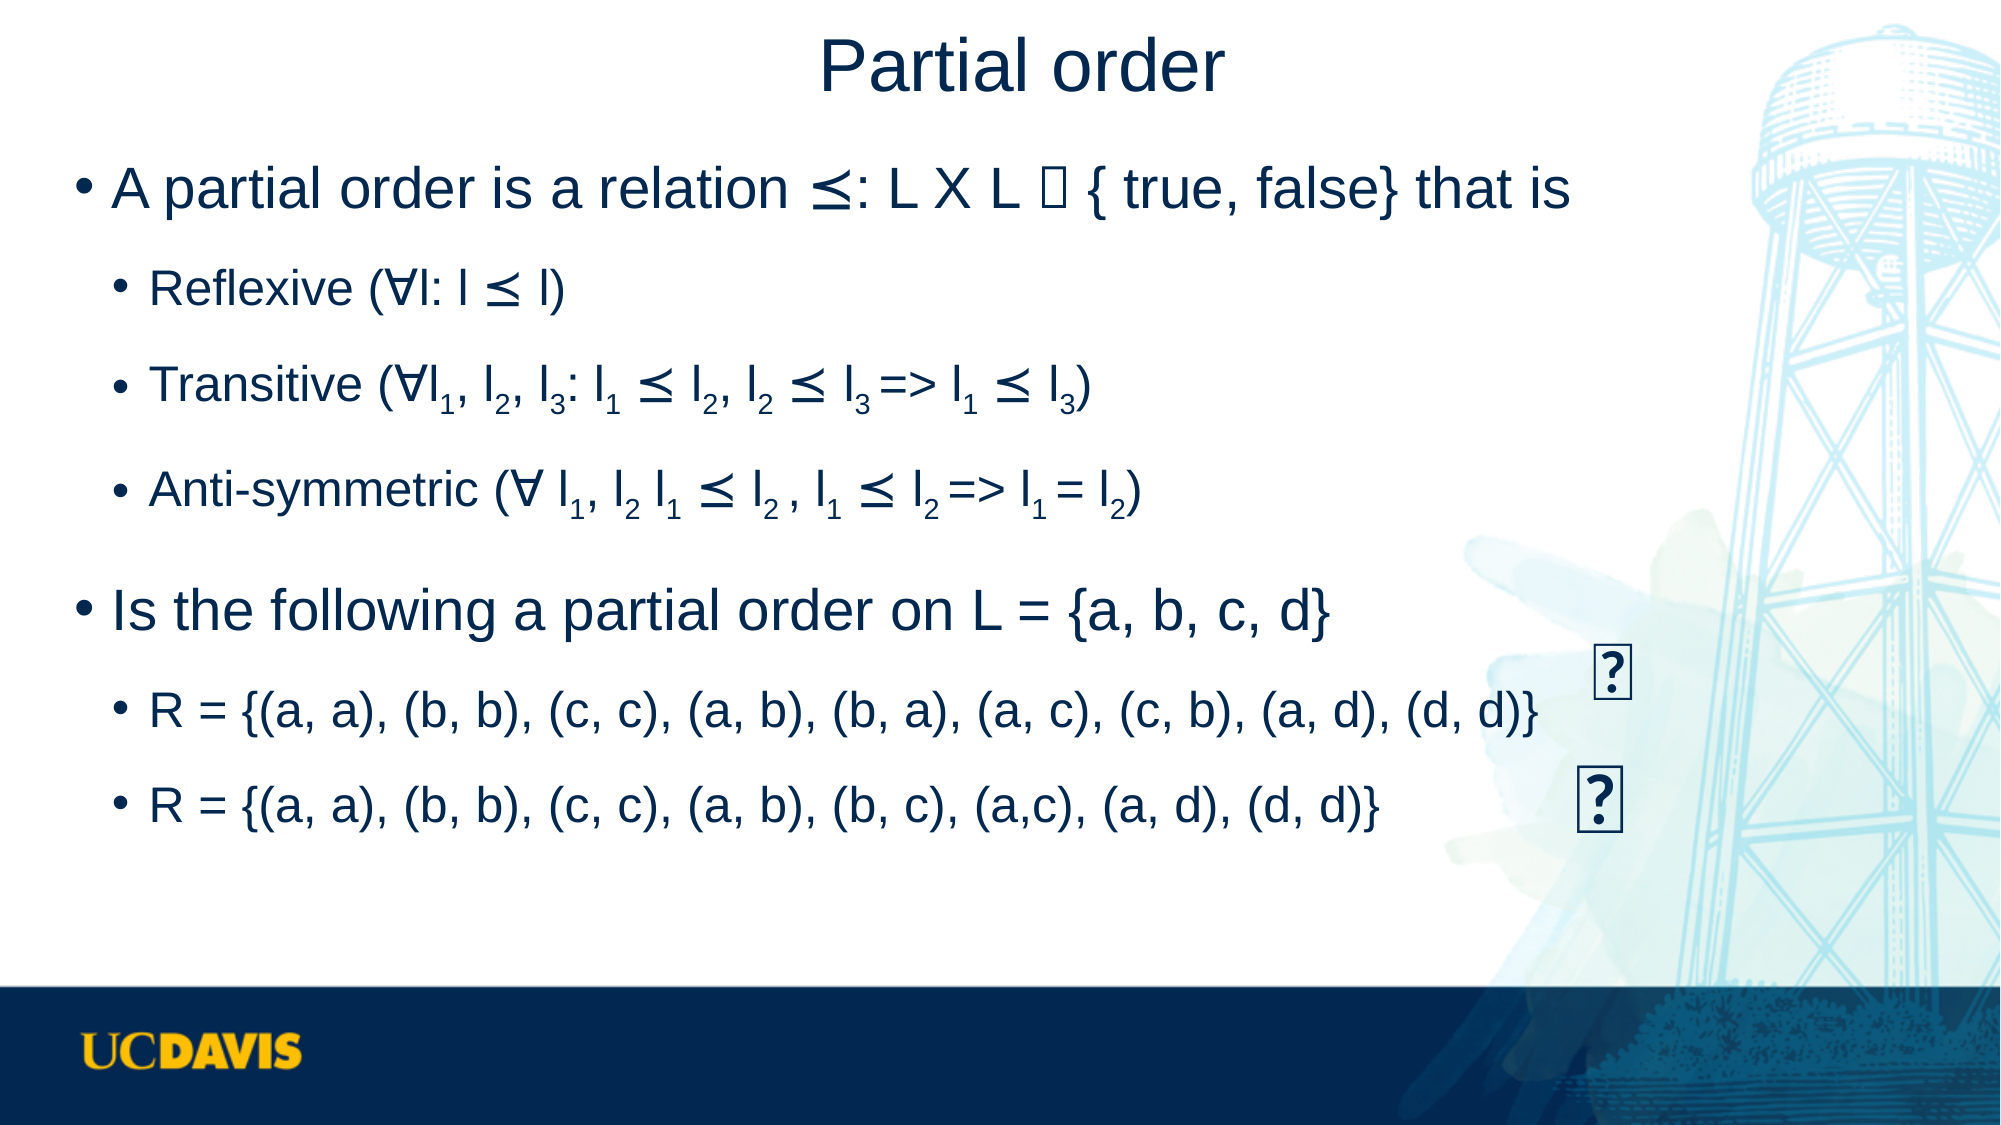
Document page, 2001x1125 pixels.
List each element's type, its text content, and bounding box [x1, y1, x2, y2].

text_box ✅ [1561, 725, 1695, 861]
text_box ❌ [1577, 609, 1695, 725]
list A partial order is a relation ⪯: L X L  { true, false} that is Reflexive (∀l: l ⪯ l) Transitive (∀l1, l2, l3: l1 ⪯ l2, l2 ⪯ l3 => l1 ⪯ l3) Anti-symmetric (∀ l1, l2 l1 ⪯ l2 , l1 ⪯ l2 => l1 = l2) Is the following a partial order on L = {a, b, c, d} R = {(a, a), (b, b), (c, c), (a, b), (b, a), (a, c), (c, b), (a, d), (d, d)} R = {(a, a), (b, b), (c, c), (a, b), (b, c), (a,c), (a, d), (d, d)} [59, 128, 1938, 985]
title Partial order [0, 0, 2000, 115]
picture [0, 0, 2001, 1125]
